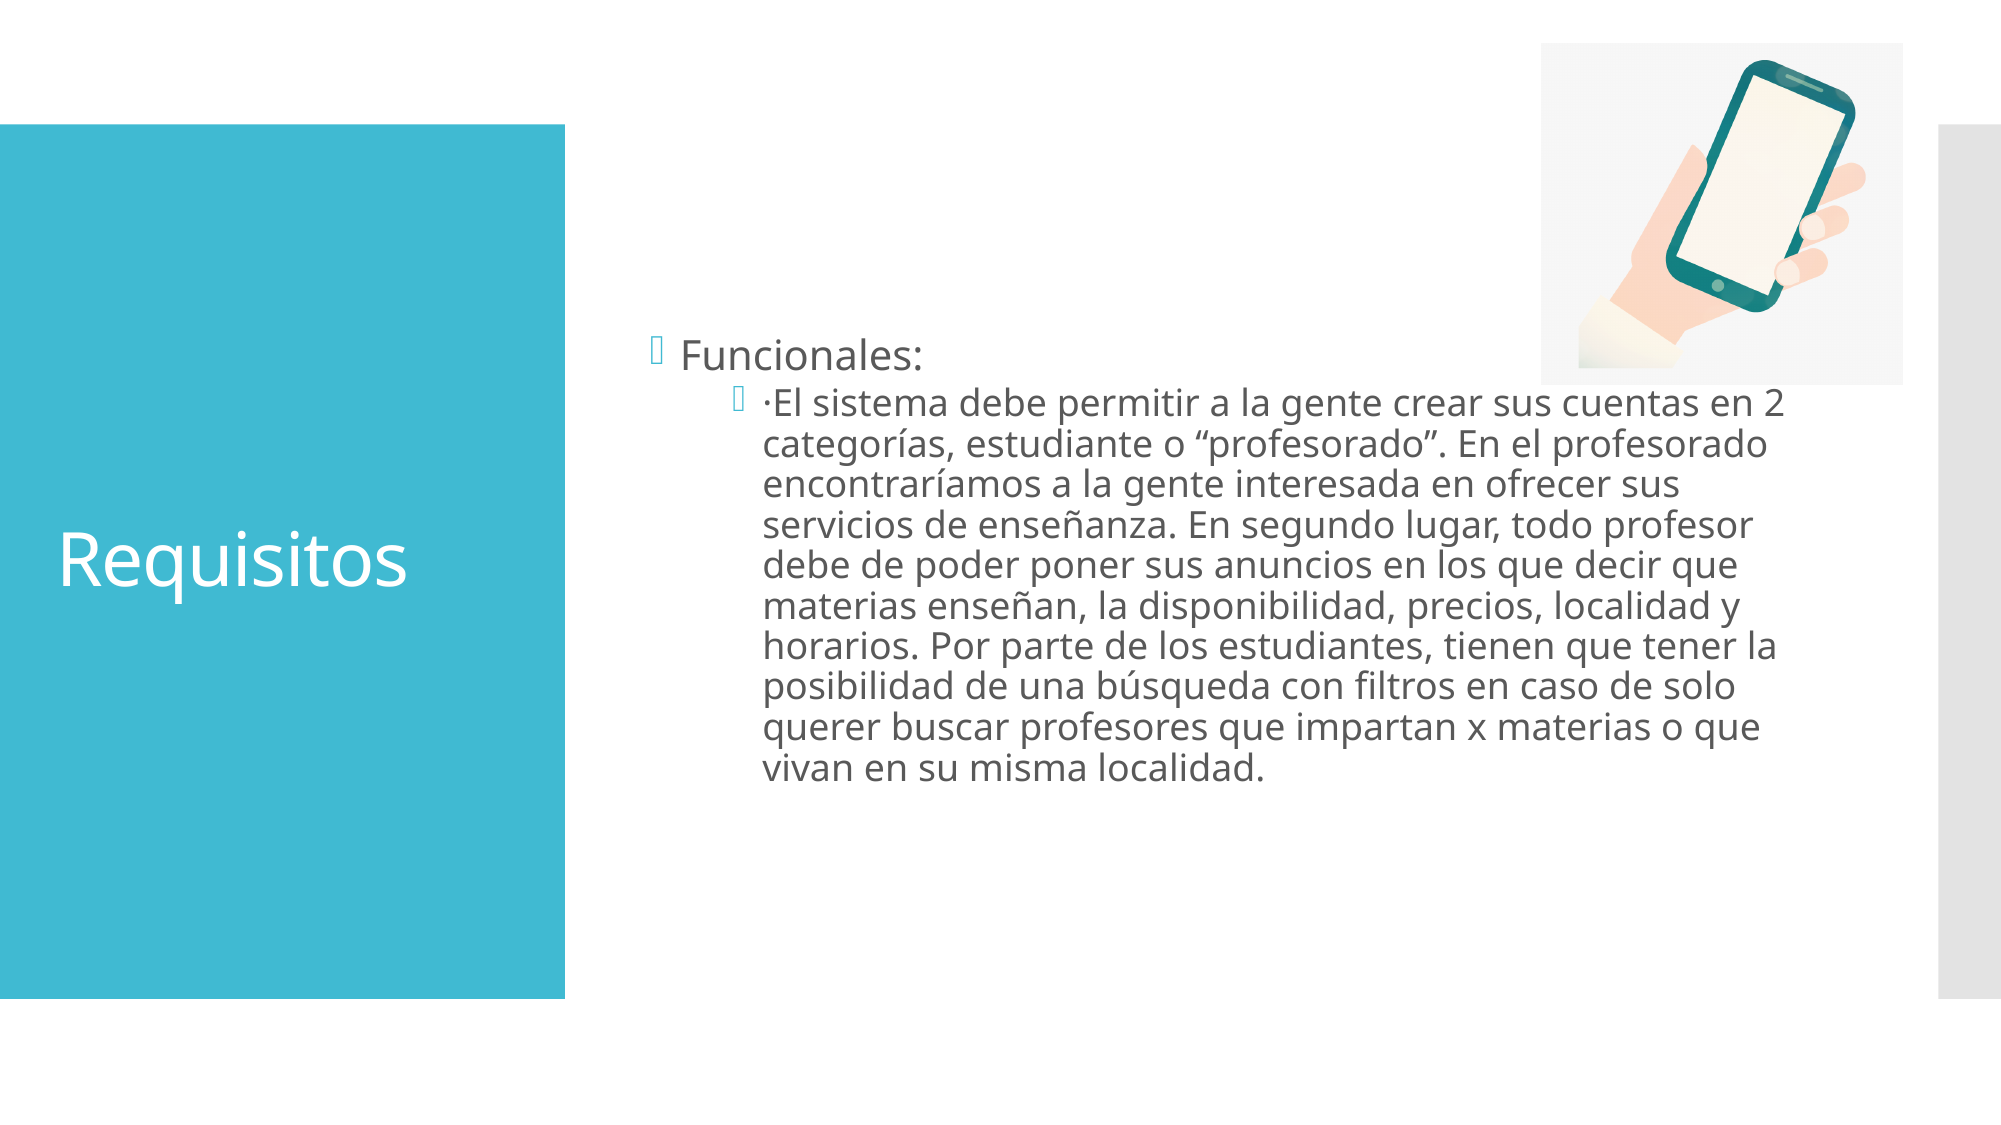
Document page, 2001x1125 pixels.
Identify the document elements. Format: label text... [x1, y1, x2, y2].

title Requisitos [41, 184, 525, 940]
list Funcionales: ·El sistema debe permitir a la gente crear sus cuentas en 2 categorías, estudiante o “profesorado”. En el profesorado encontraríamos a la gente interesada en ofrecer sus servicios de enseñanza. En segundo lugar, todo profesor debe de poder poner sus anuncios en los que decir que materias enseñan, la disponibilidad, precios, localidad y horarios. Por parte de los estudiantes, tienen que tener la posibilidad de una búsqueda con filtros en caso de solo querer buscar profesores que impartan x materias o que vivan en su misma localidad. [634, 141, 1835, 982]
picture [1541, 43, 1904, 386]
